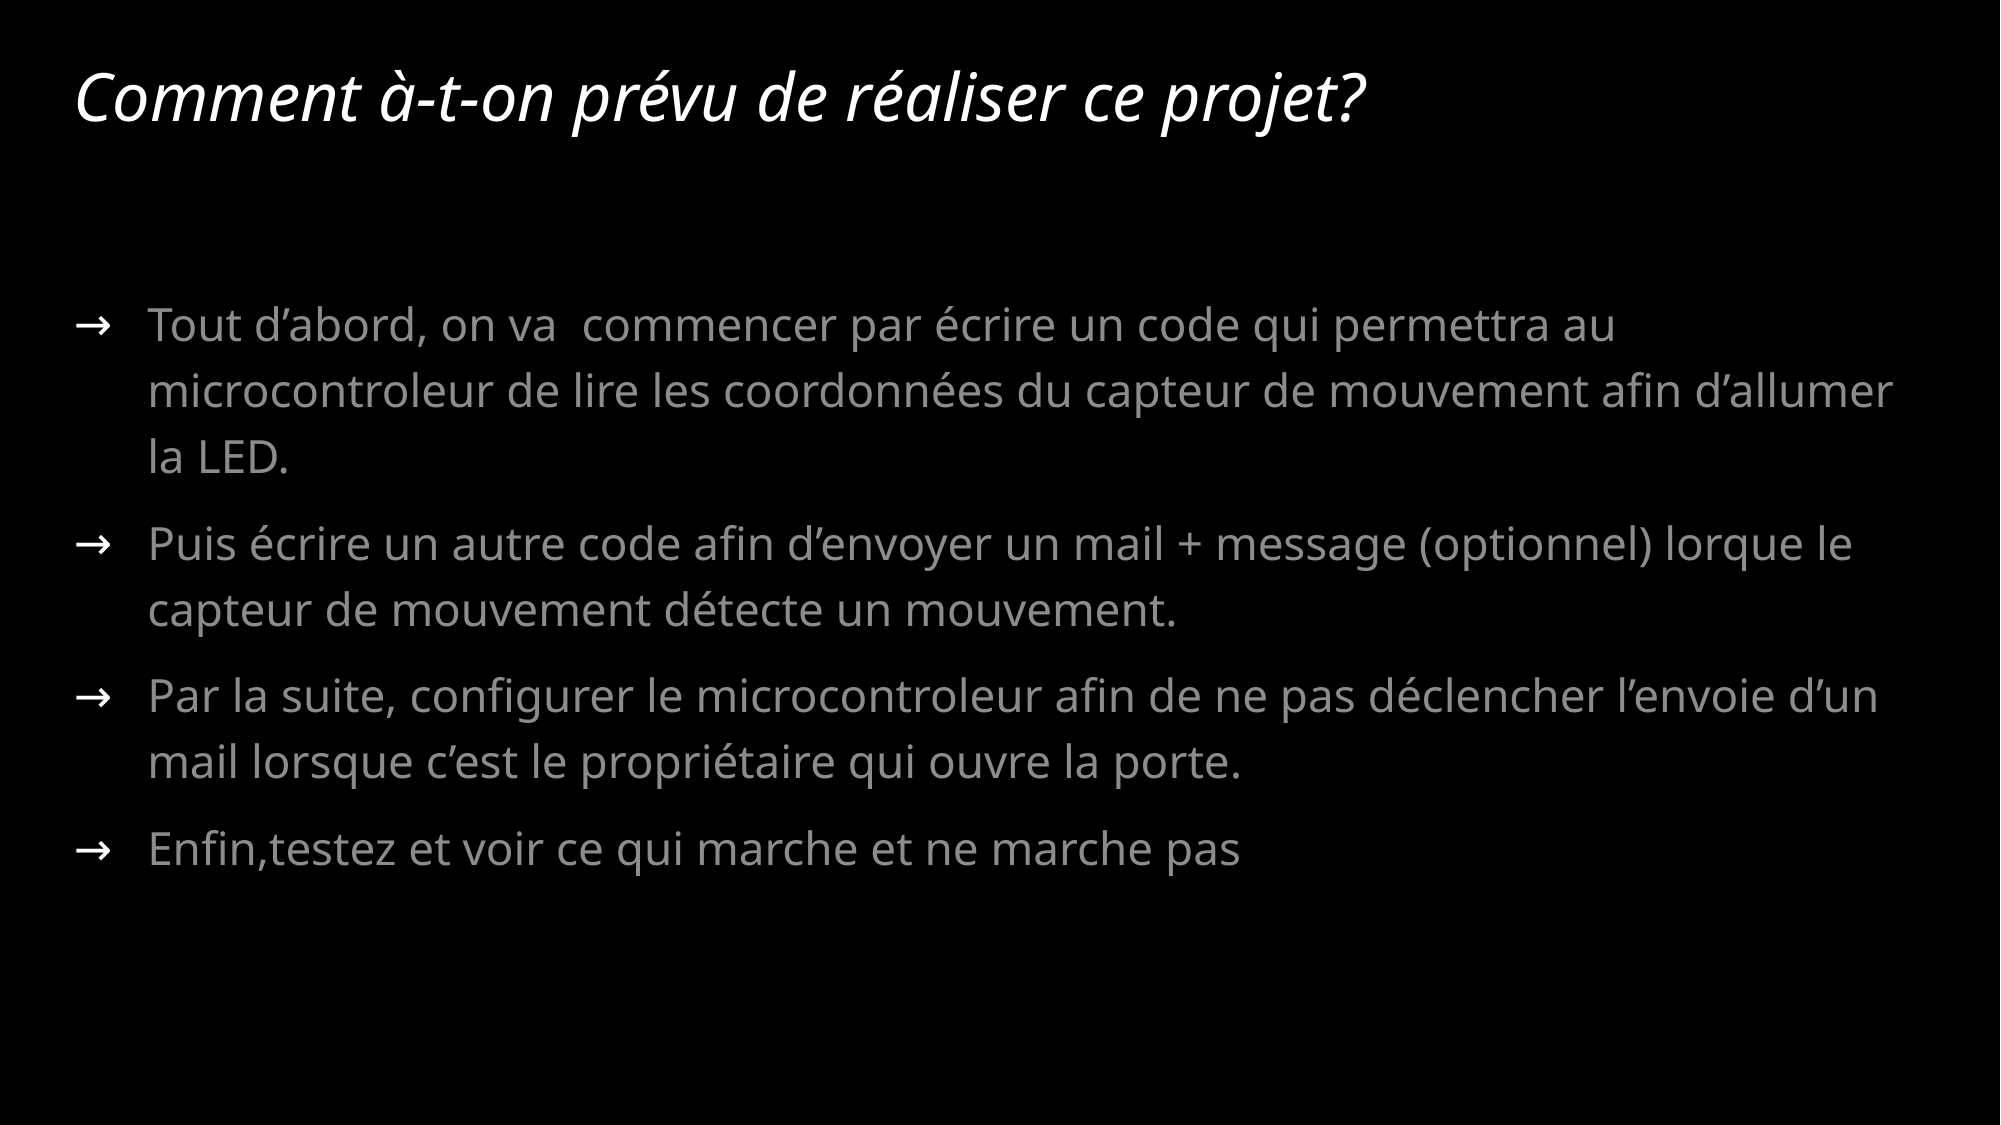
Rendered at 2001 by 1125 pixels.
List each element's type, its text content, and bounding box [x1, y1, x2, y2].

title Comment à-t-on prévu de réaliser ce projet? [73, 63, 1928, 251]
list Tout d’abord, on va commencer par écrire un code qui permettra au microcontroleur de lire les coordonnées du capteur de mouvement afin d’allumer la LED. Puis écrire un autre code afin d’envoyer un mail + message (optionnel) lorque le capteur de mouvement détecte un mouvement. Par la suite, configurer le microcontroleur afin de ne pas déclencher l’envoie d’un mail lorsque c’est le propriétaire qui ouvre la porte. Enfin,testez et voir ce qui marche et ne marche pas [73, 284, 1927, 906]
